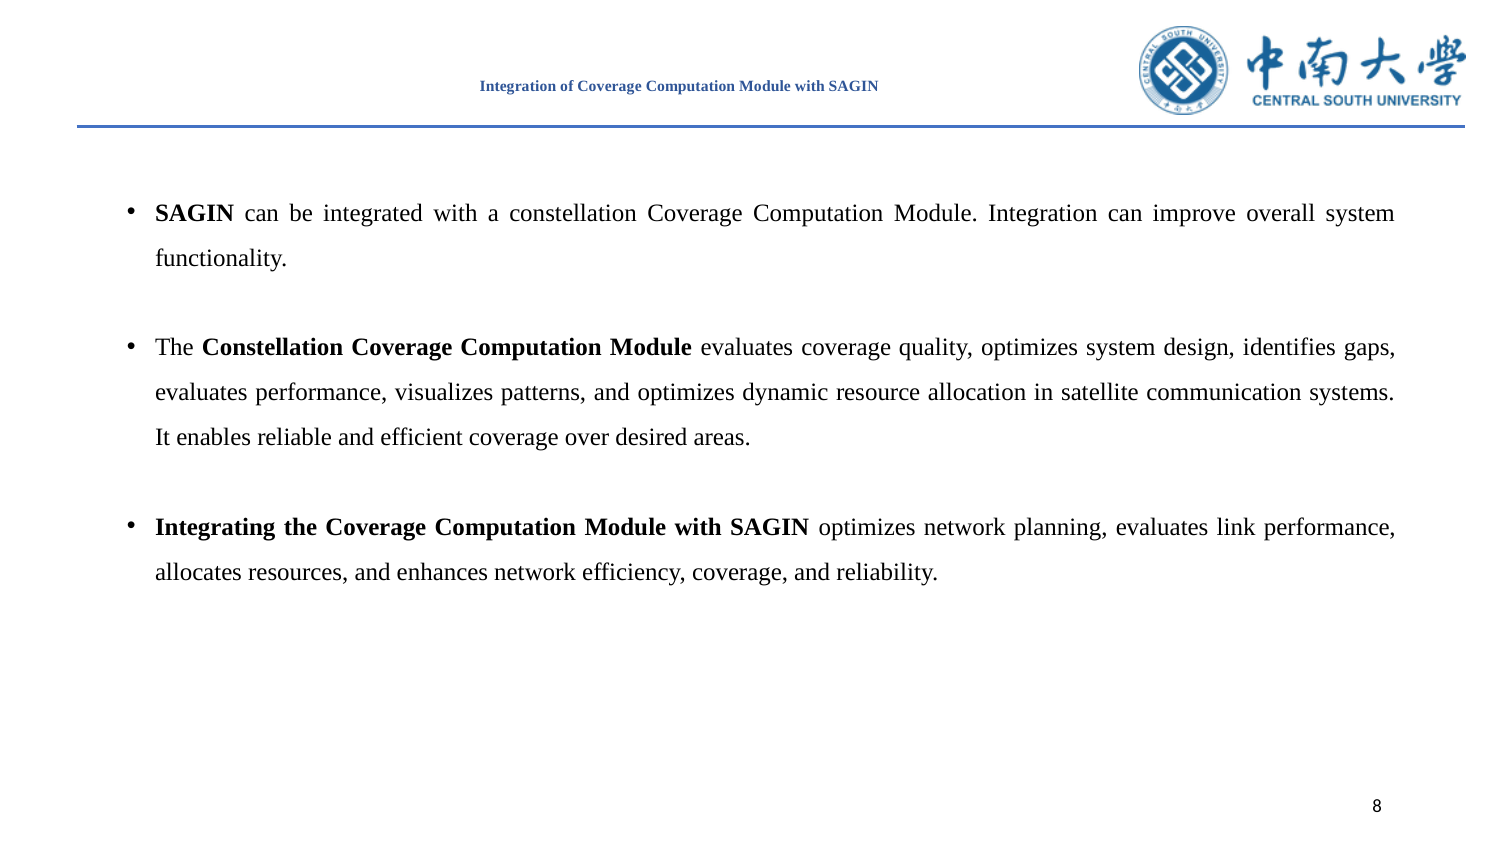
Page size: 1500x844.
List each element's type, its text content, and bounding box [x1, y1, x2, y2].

picture [1139, 26, 1466, 115]
title Integration of Coverage Computation Module with SAGIN [218, 39, 1140, 119]
text_box SAGIN can be integrated with a constellation Coverage Computation Module. Integration can improve overall system functionality. The Constellation Coverage Computation Module evaluates coverage quality, optimizes system design, identifies gaps, evaluates performance, visualizes patterns, and optimizes dynamic resource allocation in satellite communication systems. It enables reliable and efficient coverage over desired areas. Integrating the Coverage Computation Module with SAGIN optimizes network planning, evaluates link performance, allocates resources, and enhances network efficiency, coverage, and reliability. [112, 173, 1412, 623]
slide_number 8 [1059, 782, 1397, 827]
